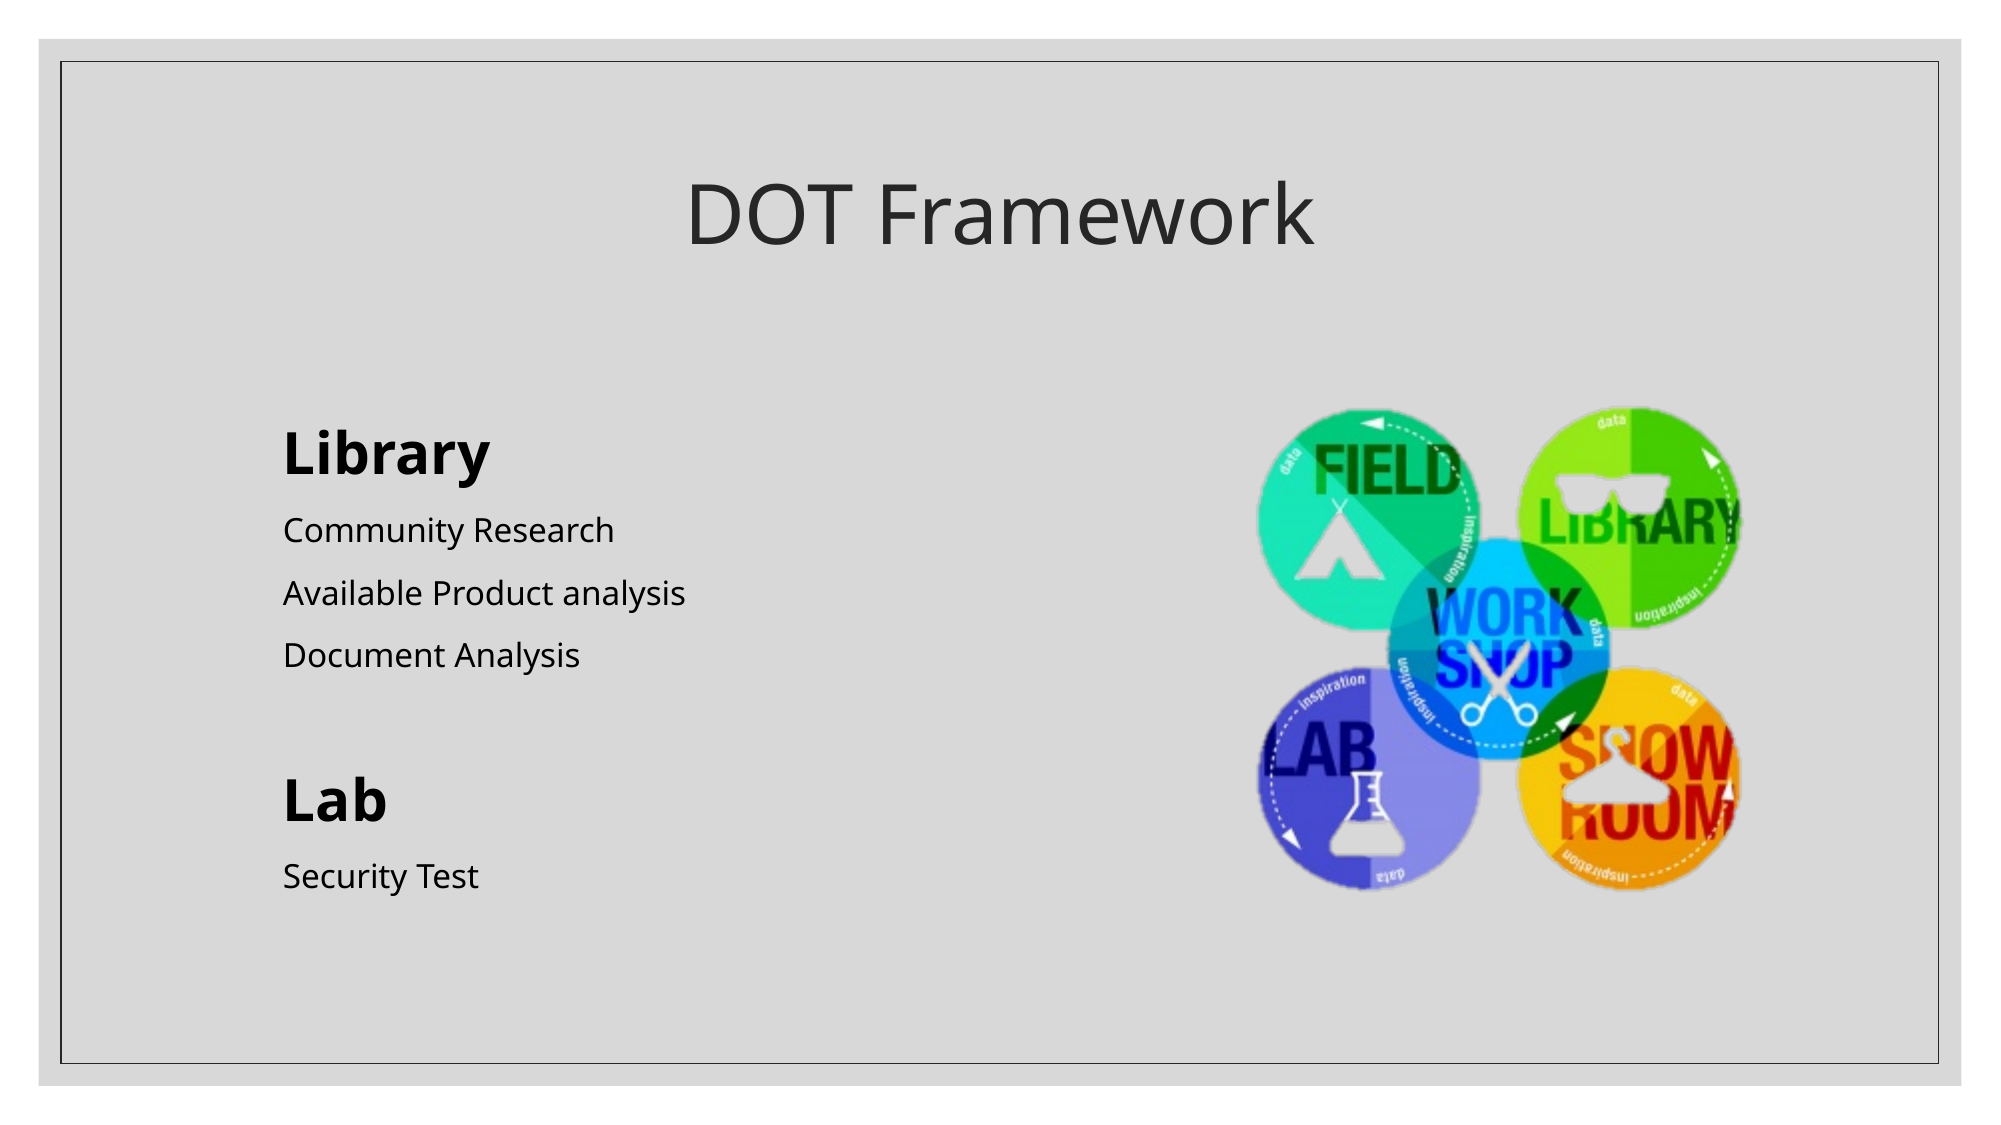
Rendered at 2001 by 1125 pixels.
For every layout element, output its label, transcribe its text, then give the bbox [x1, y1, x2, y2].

list Library Community Research Available Product analysis Document Analysis Lab Security Test [267, 401, 1098, 977]
title DOT Framework [174, 105, 1825, 331]
picture [1103, 243, 1902, 1058]
